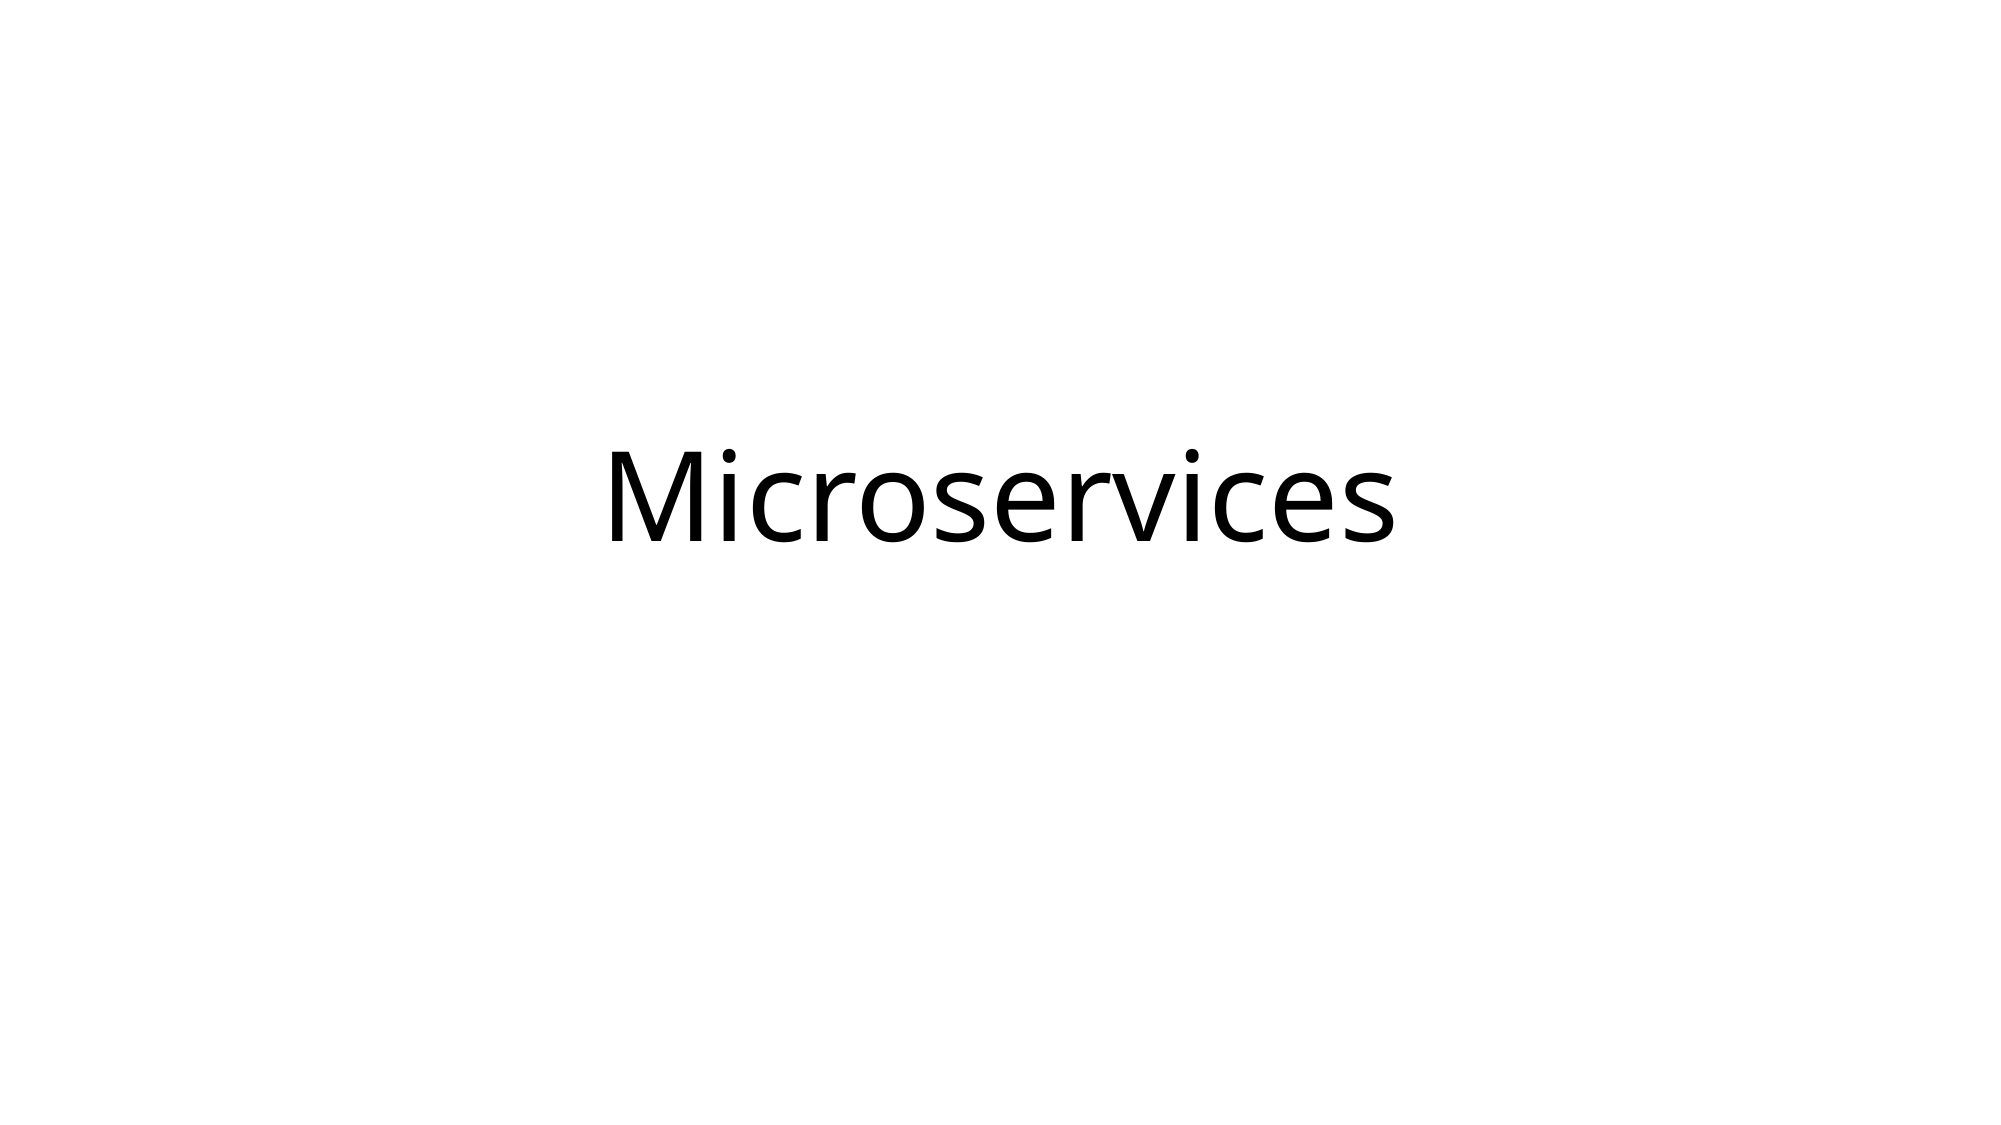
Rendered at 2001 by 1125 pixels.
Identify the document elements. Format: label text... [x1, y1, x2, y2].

title Microservices [249, 184, 1750, 576]
